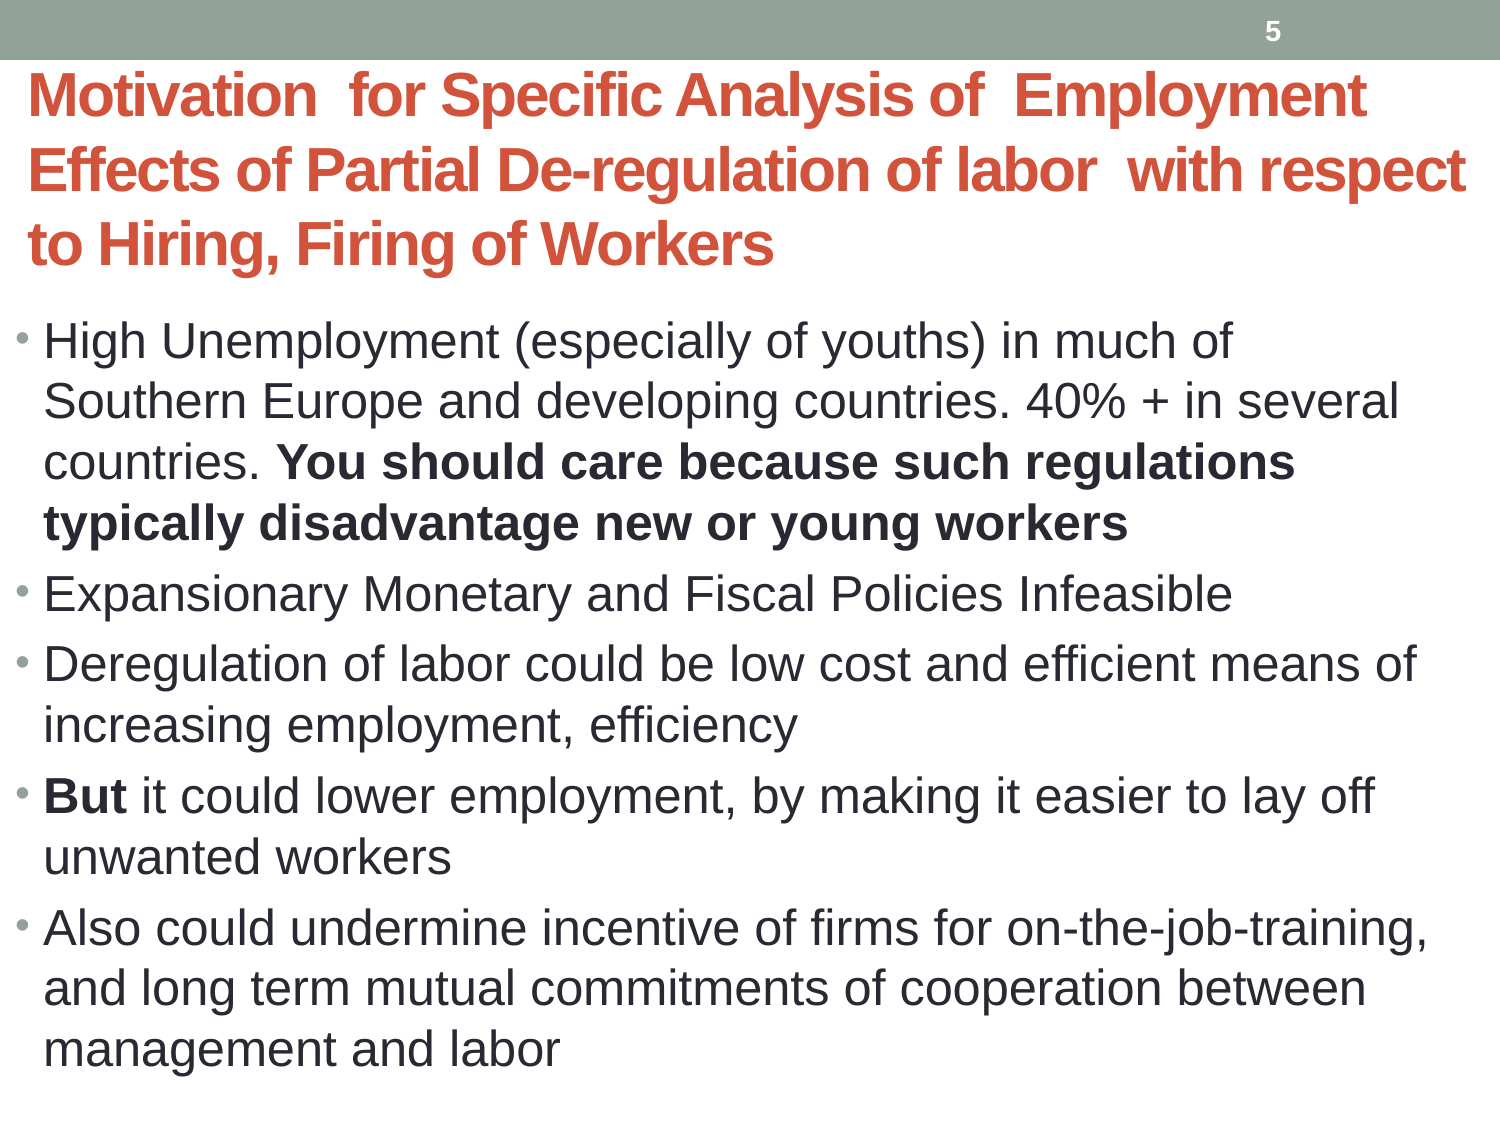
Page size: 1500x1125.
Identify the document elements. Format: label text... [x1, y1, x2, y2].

list High Unemployment (especially of youths) in much of Southern Europe and developing countries. 40% + in several countries. You should care because such regulations typically disadvantage new or young workers Expansionary Monetary and Fiscal Policies Infeasible Deregulation of labor could be low cost and efficient means of increasing employment, efficiency But it could lower employment, by making it easier to lay off unwanted workers Also could undermine incentive of firms for on-the-job-training, and long term mutual commitments of cooperation between management and labor [0, 299, 1463, 1088]
title Motivation for Specific Analysis of Employment Effects of Partial De-regulation of labor with respect to Hiring, Firing of Workers [12, 45, 1500, 288]
slide_number 5 [1250, 3, 1425, 45]
